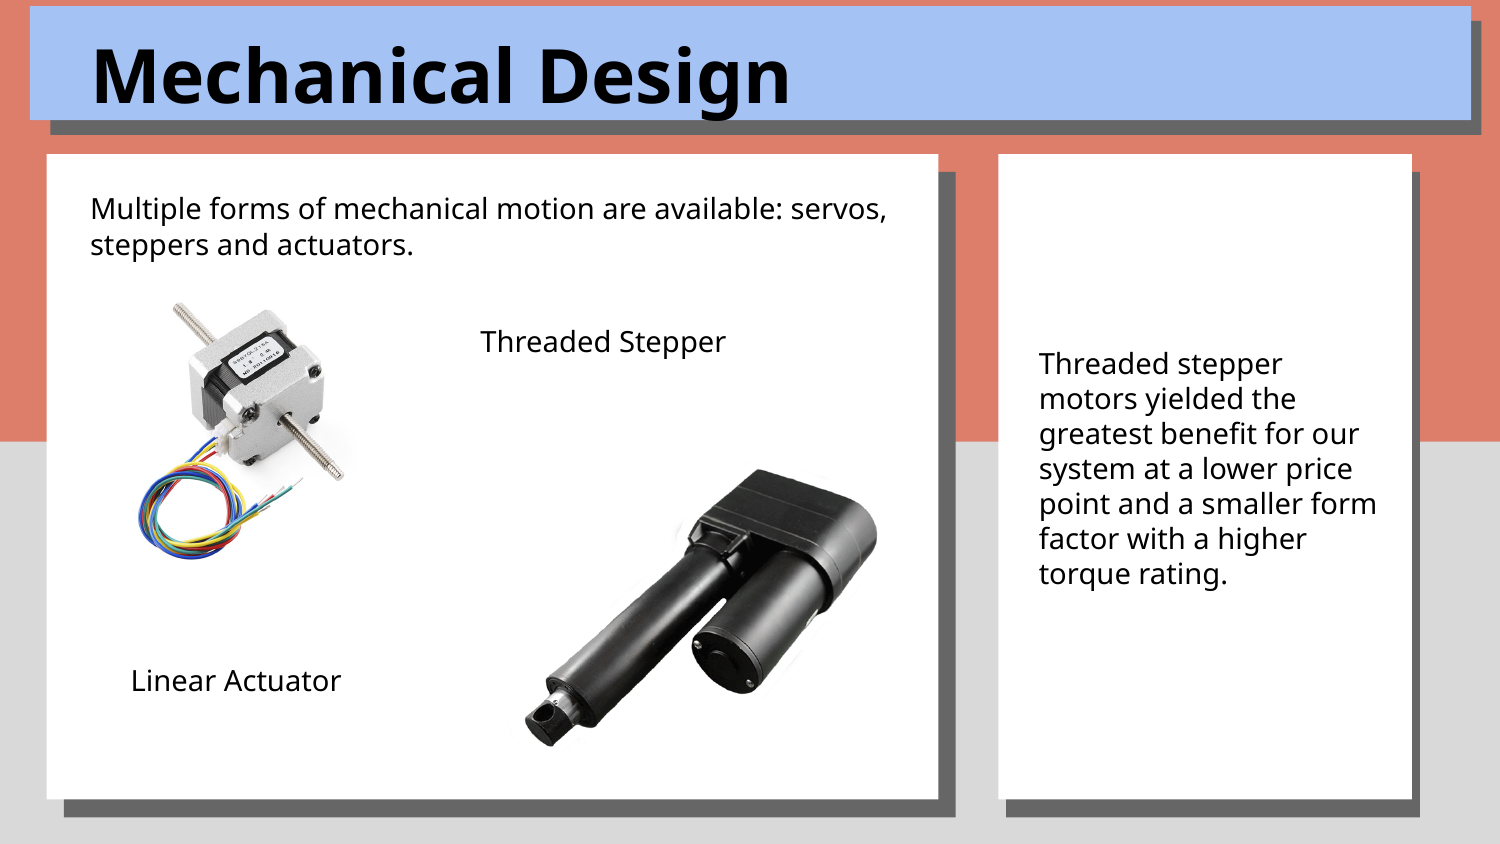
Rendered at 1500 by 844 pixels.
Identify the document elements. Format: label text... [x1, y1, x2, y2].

picture [502, 451, 911, 774]
title Mechanical Design [75, 0, 1425, 134]
list Threaded stepper motors yielded the greatest benefit for our system at a lower price point and a smaller form factor with a higher torque rating. [1023, 161, 1402, 774]
text_box Linear Actuator [115, 646, 466, 741]
picture [81, 276, 390, 585]
text_box Threaded Stepper [465, 308, 810, 391]
text_box Multiple forms of mechanical motion are available: servos, steppers and actuators. [74, 175, 915, 277]
